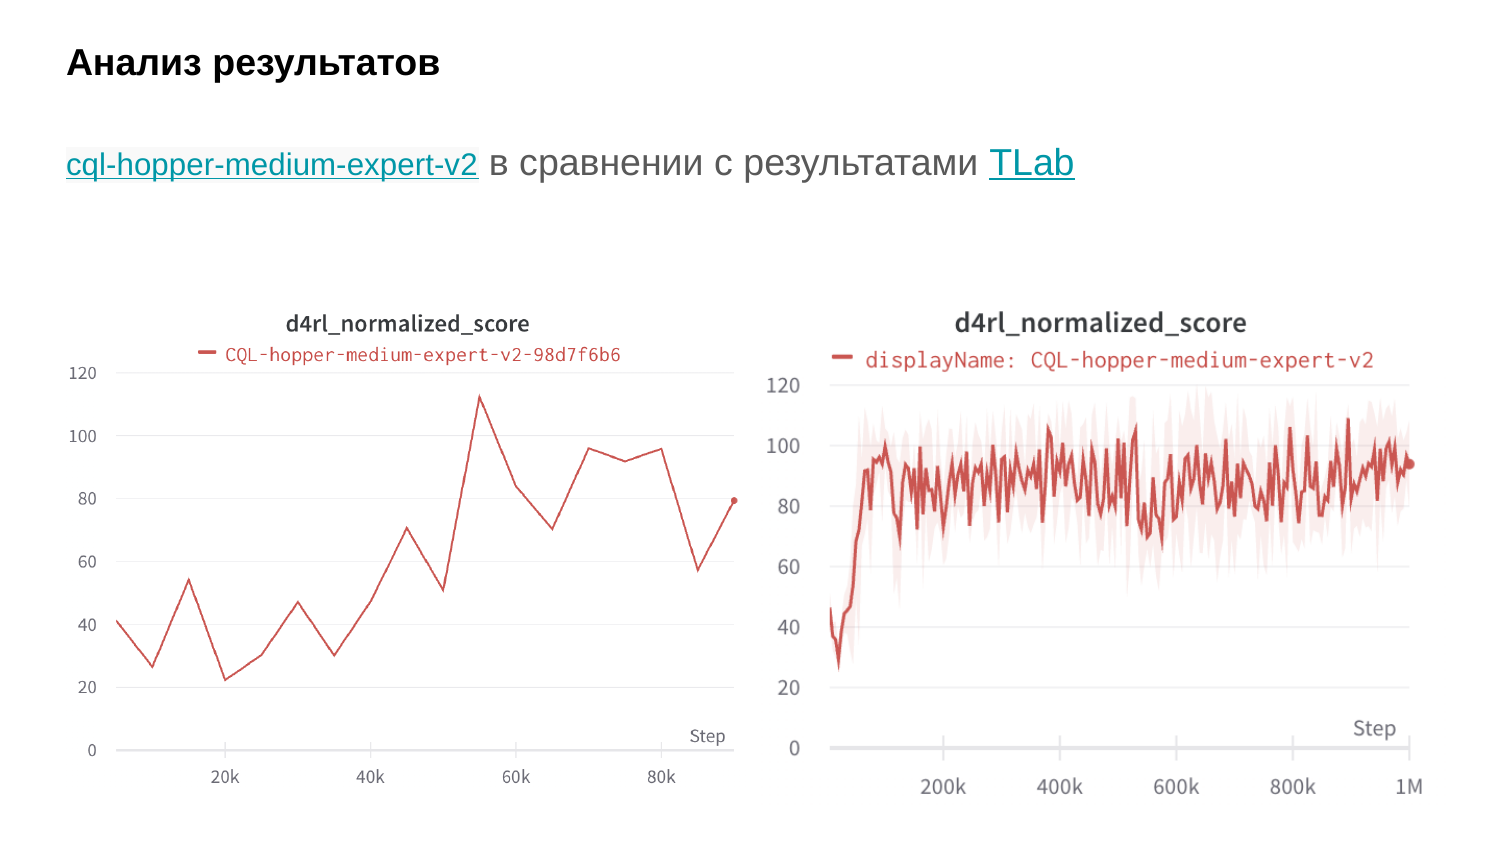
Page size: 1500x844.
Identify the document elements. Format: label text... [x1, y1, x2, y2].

list сql-hopper-medium-expert-v2 в сравнении с результатами TLab [51, 116, 1449, 750]
picture [62, 306, 751, 797]
picture [761, 306, 1450, 822]
title Анализ результатов [51, 22, 1449, 96]
